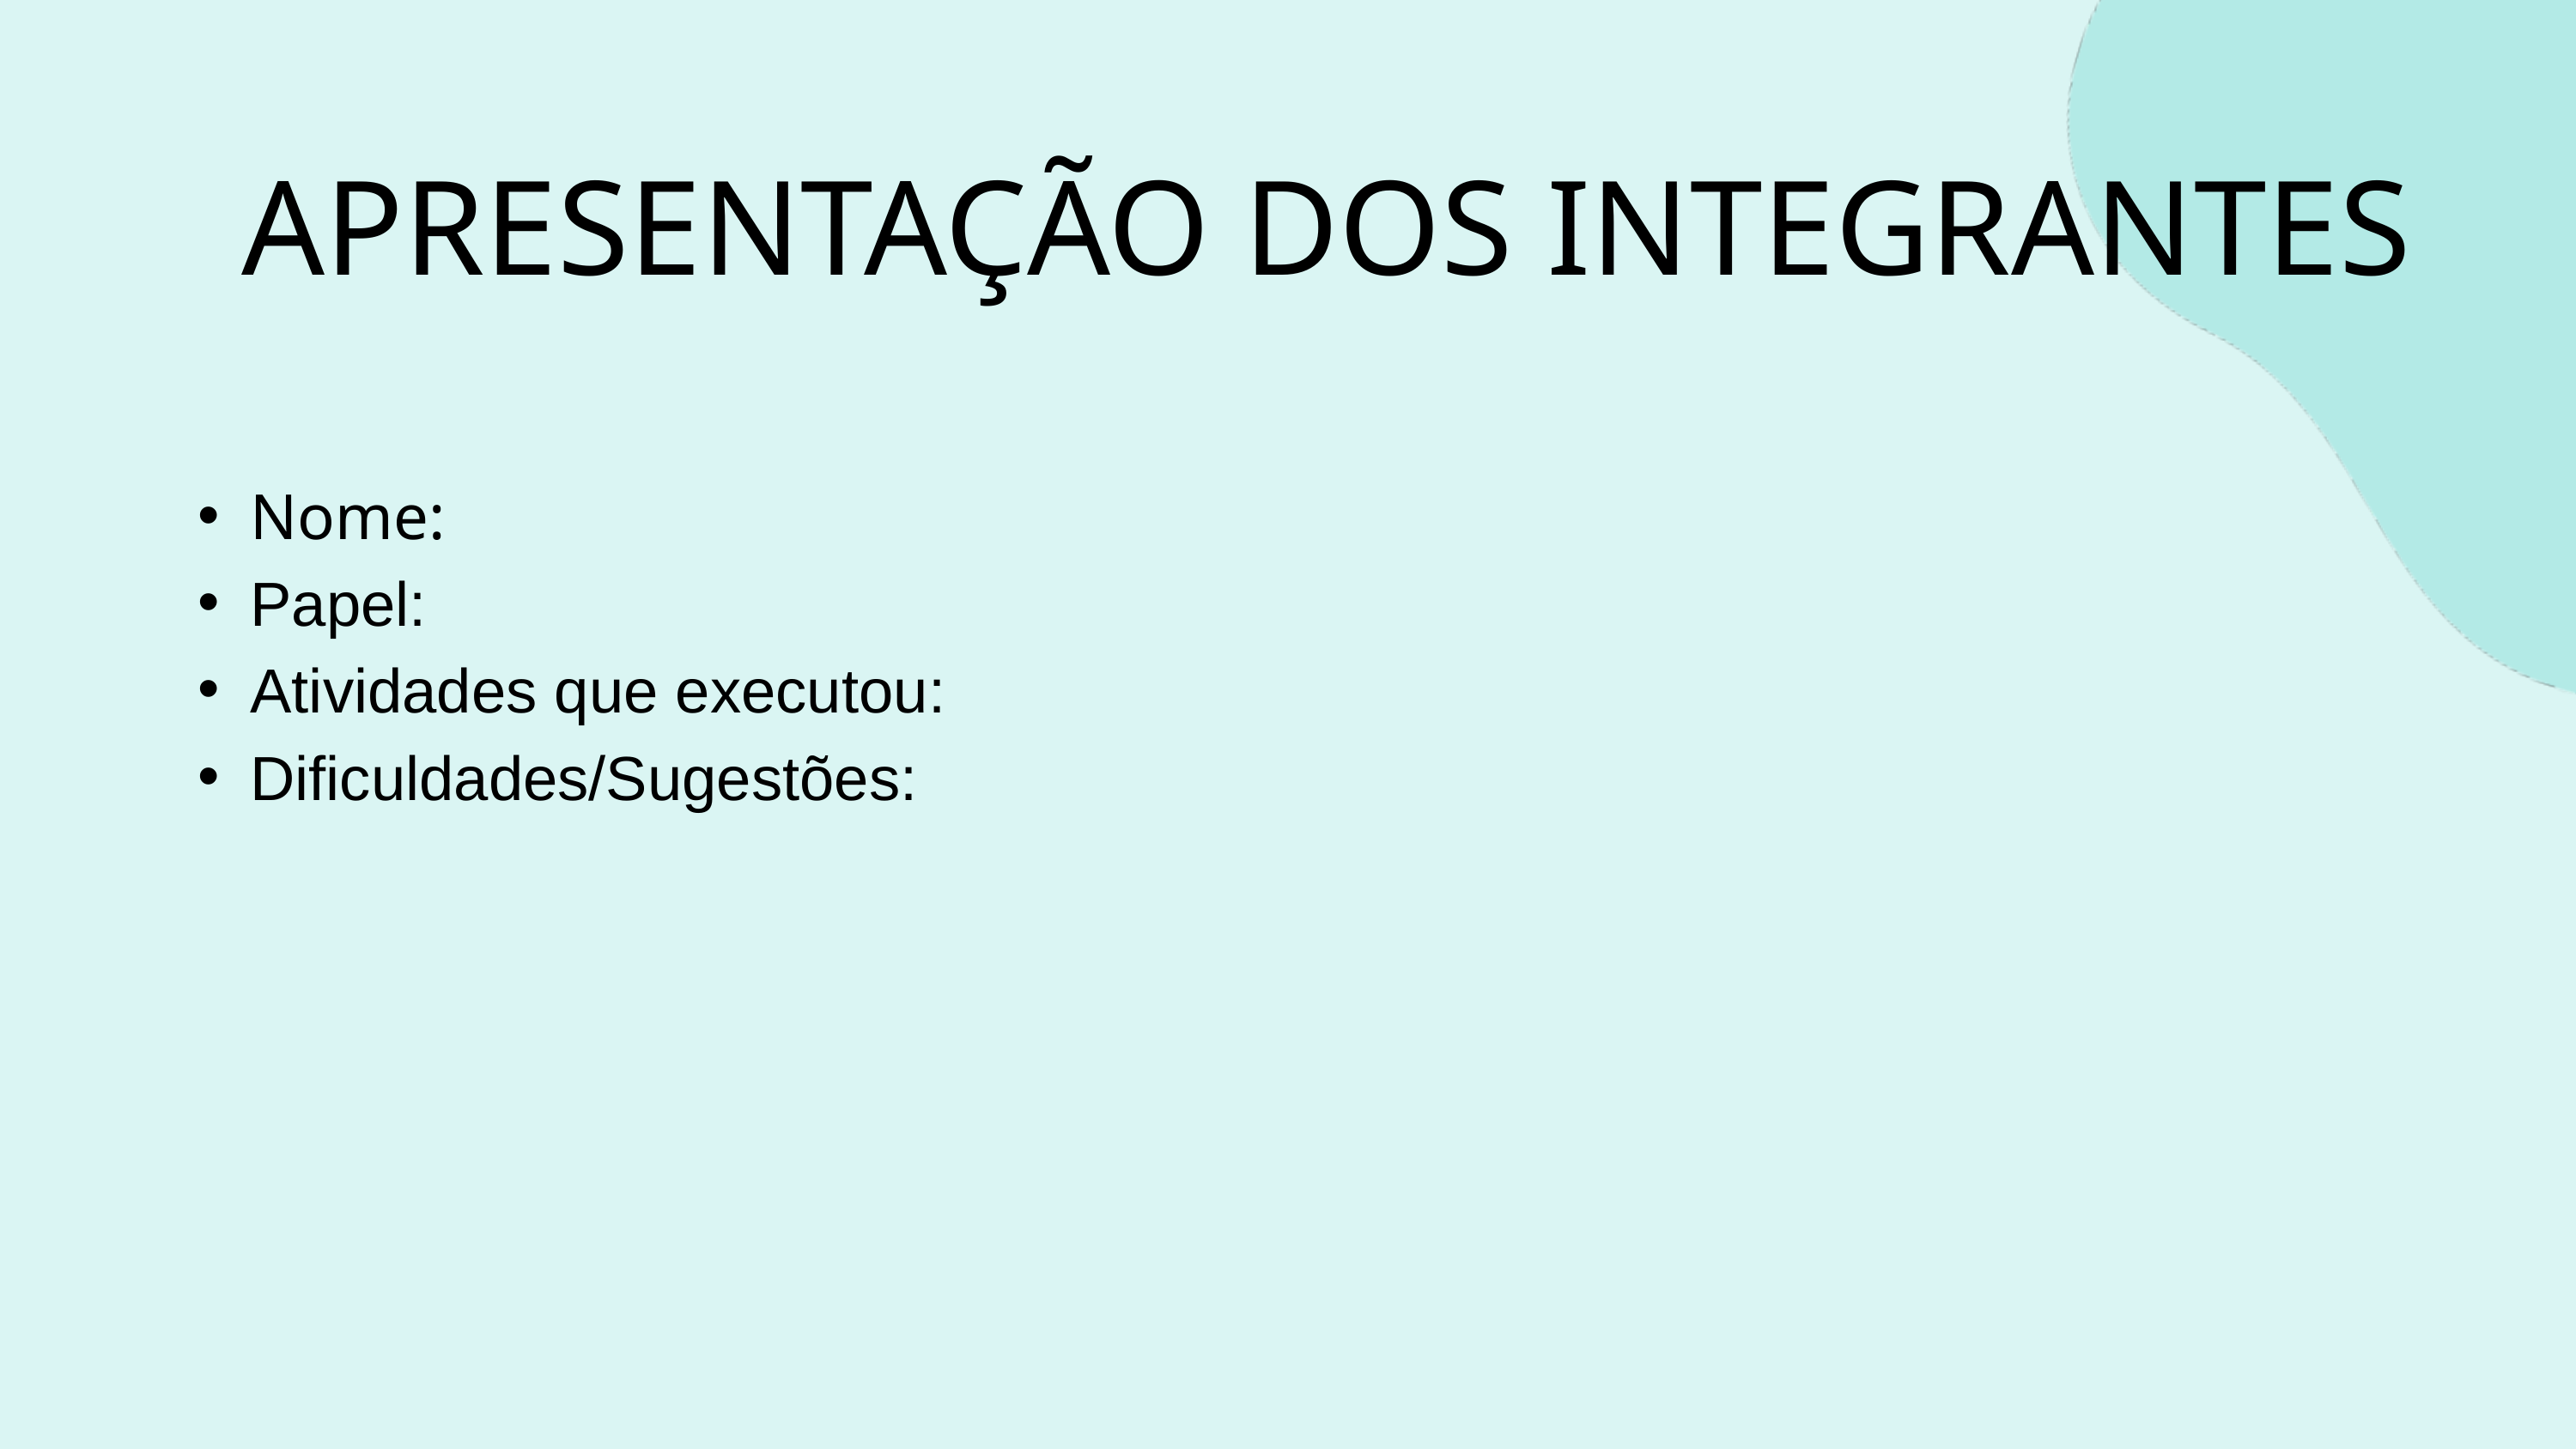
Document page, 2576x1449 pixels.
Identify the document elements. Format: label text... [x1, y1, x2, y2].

picture [1899, 0, 2576, 787]
text_box APRESENTAÇÃO DOS INTEGRANTES [144, 144, 2008, 302]
text_box Nome: Papel: Atividades que executou: Dificuldades/Sugestões: [144, 464, 2025, 813]
